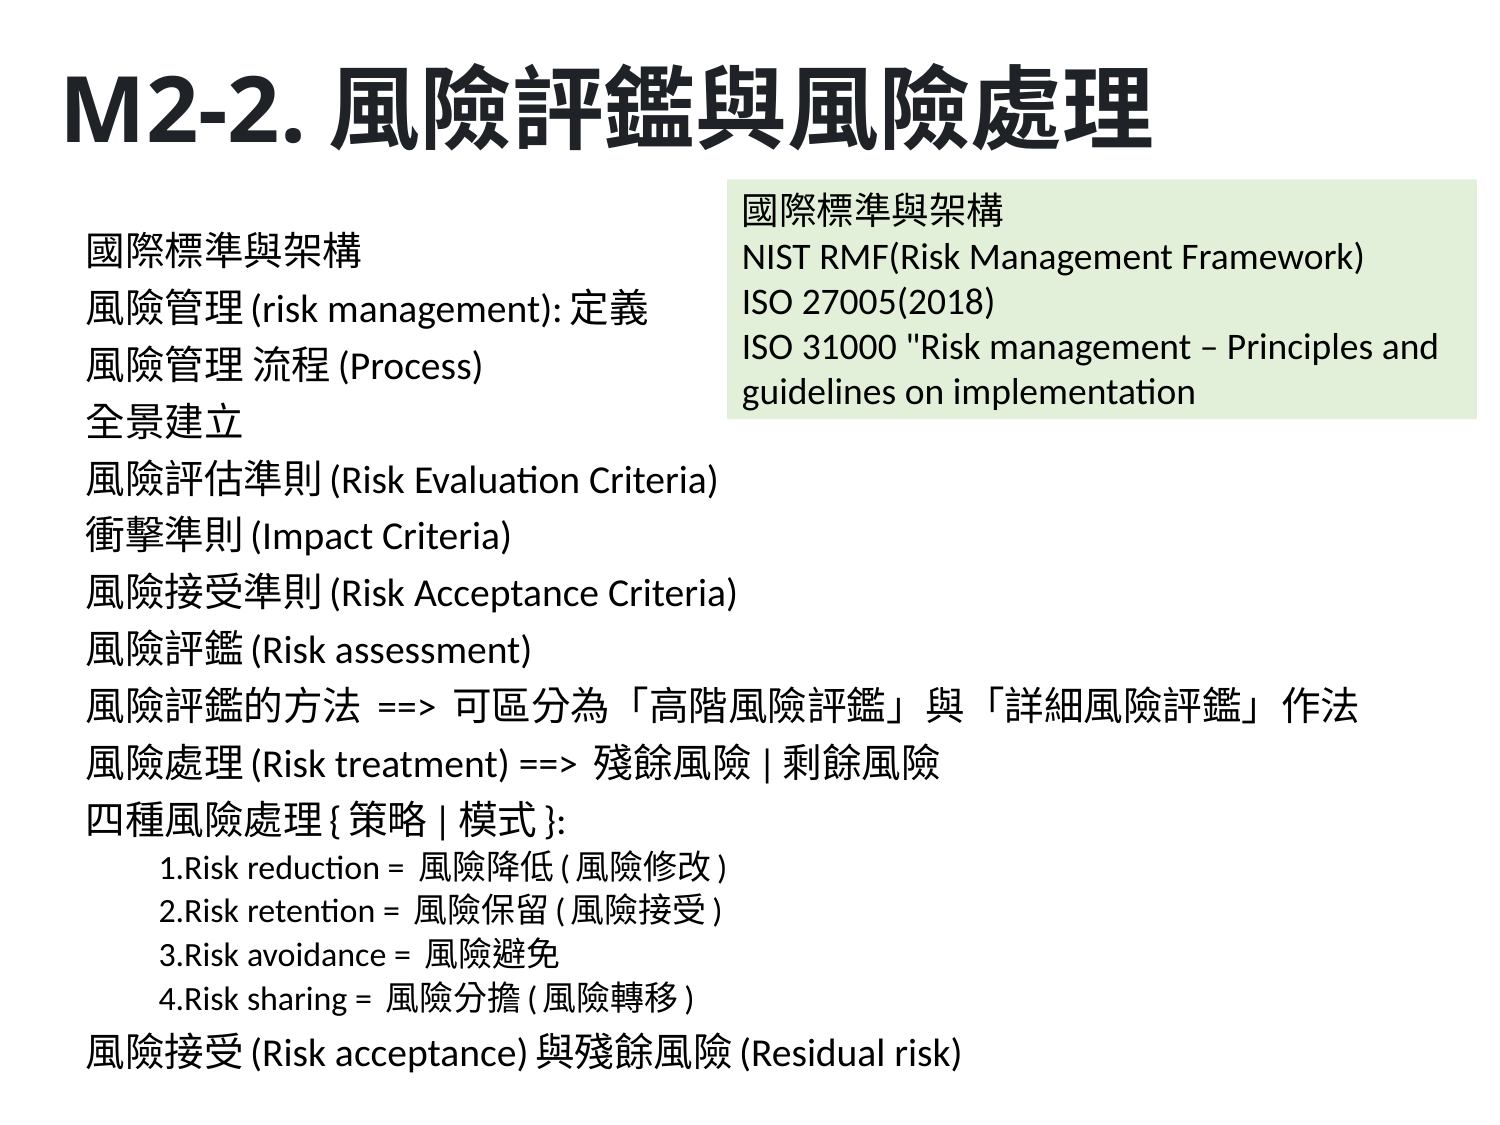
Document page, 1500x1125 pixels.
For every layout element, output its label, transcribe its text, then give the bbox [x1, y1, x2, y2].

text_box 國際標準與架構 NIST RMF(Risk Management Framework) ISO 27005(2018) ISO 31000 "Risk management – Principles and guidelines on implementation [727, 179, 1477, 420]
list 國際標準與架構 風險管理(risk management):定義 風險管理 流程(Process) 全景建立 風險評估準則(Risk Evaluation Criteria) 衝擊準則(Impact Criteria) 風險接受準則(Risk Acceptance Criteria) 風險評鑑(Risk assessment) 風險評鑑的方法 ==> 可區分為「高階風險評鑑」與「詳細風險評鑑」作法 風險處理(Risk treatment) ==> 殘餘風險|剩餘風險 四種風險處理{策略|模式}: 1.Risk reduction = 風險降低(風險修改) 2.Risk retention = 風險保留(風險接受) 3.Risk avoidance = 風險避免 4.Risk sharing = 風險分擔(風險轉移) 風險接受(Risk acceptance)與殘餘風險(Residual risk) [70, 224, 1478, 1093]
title M2-2.風險評鑑與風險處理 [44, 45, 1339, 180]
